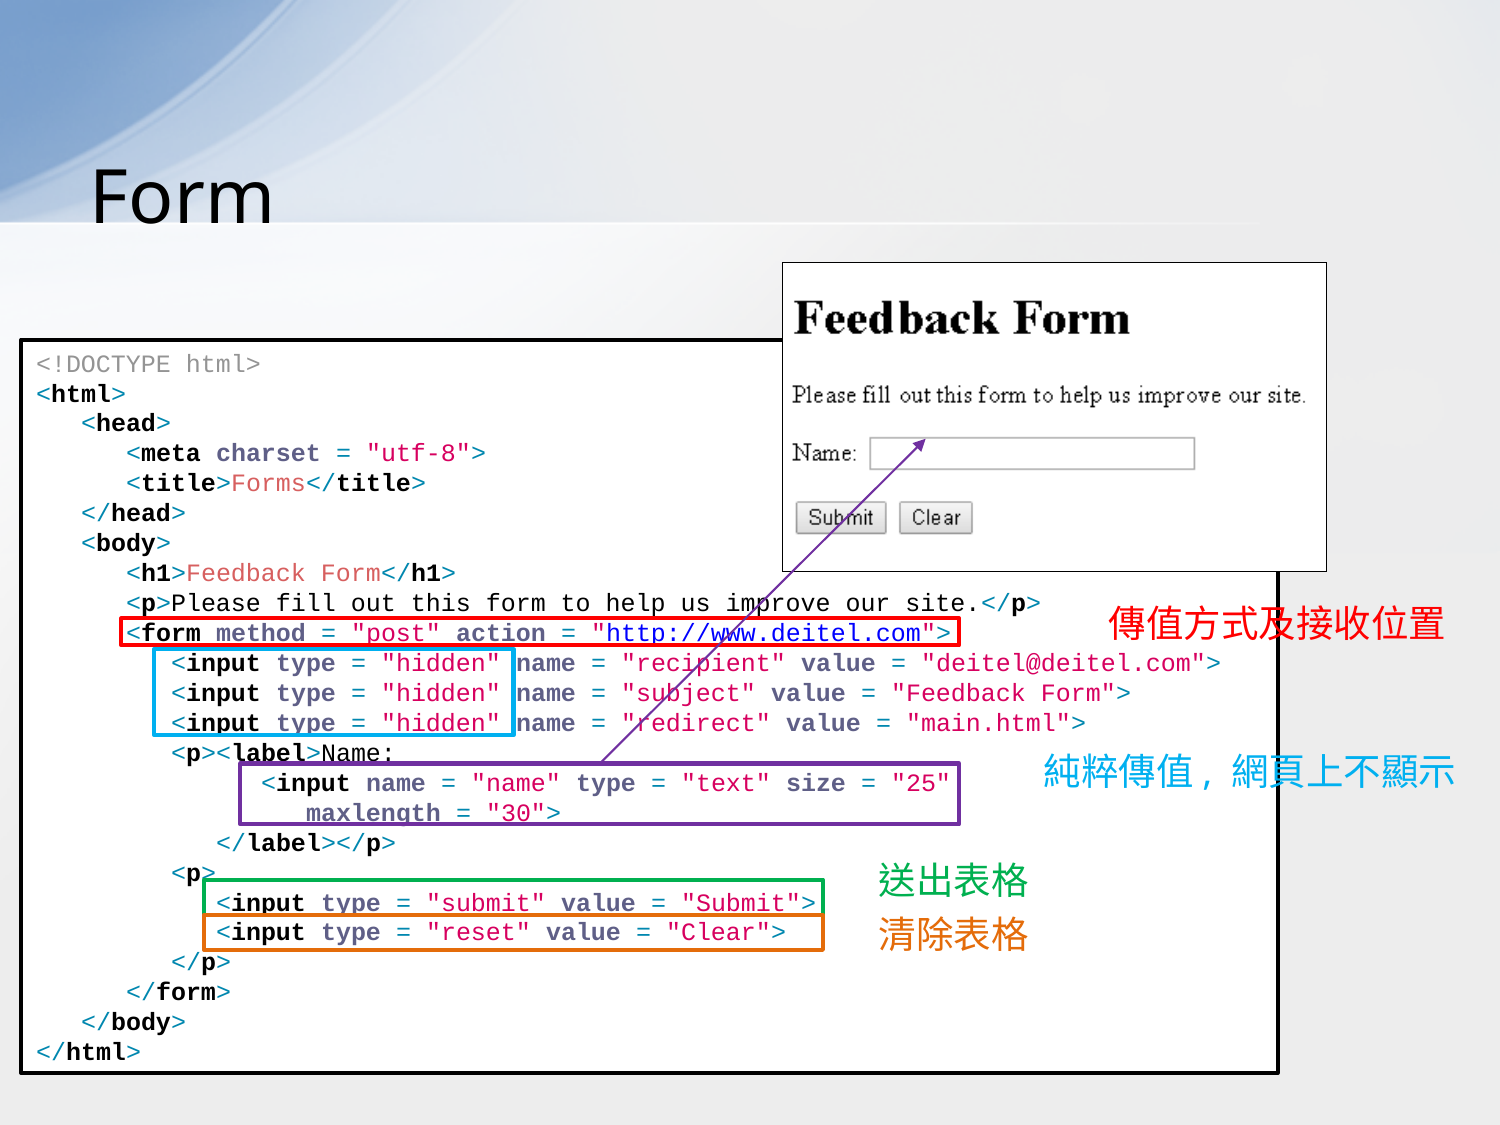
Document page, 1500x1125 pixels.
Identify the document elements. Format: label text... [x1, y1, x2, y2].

text_box <!DOCTYPE html> <html> <head> <meta charset = "utf-8"> <title>Forms</title> </head> <body> <h1>Feedback Form</h1> <p>Please fill out this form to help us improve our site.</p> <form method = "post" action = "http://www.deitel.com"> <input type = "hidden" name = "recipient" value = "deitel@deitel.com"> <input type = "hidden" name = "subject" value = "Feedback Form"> <input type = "hidden" name = "redirect" value = "main.html"> <p><label>Name: <input name = "name" type = "text" size = "25" maxlength = "30"> </label></p> <p> <input type = "submit" value = "Submit"> <input type = "reset" value = "Clear"> </p> </form> </body> </html> [19, 338, 1280, 1075]
text_box 清除表格 [864, 903, 1044, 964]
picture [0, 0, 1500, 1125]
text_box 送出表格 [864, 849, 1044, 903]
text_box 純粹傳值, 網頁上不顯示 [1028, 740, 1472, 801]
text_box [599, 438, 927, 764]
text_box [238, 761, 961, 826]
text_box 傳值方式及接收位置 [1094, 592, 1462, 653]
text_box [202, 878, 825, 913]
text_box [152, 647, 516, 737]
title Form [75, 58, 1425, 247]
slide_number 65 [1074, 1024, 1425, 1103]
text_box [119, 616, 592, 647]
text_box [934, 616, 961, 647]
text_box [202, 913, 825, 952]
